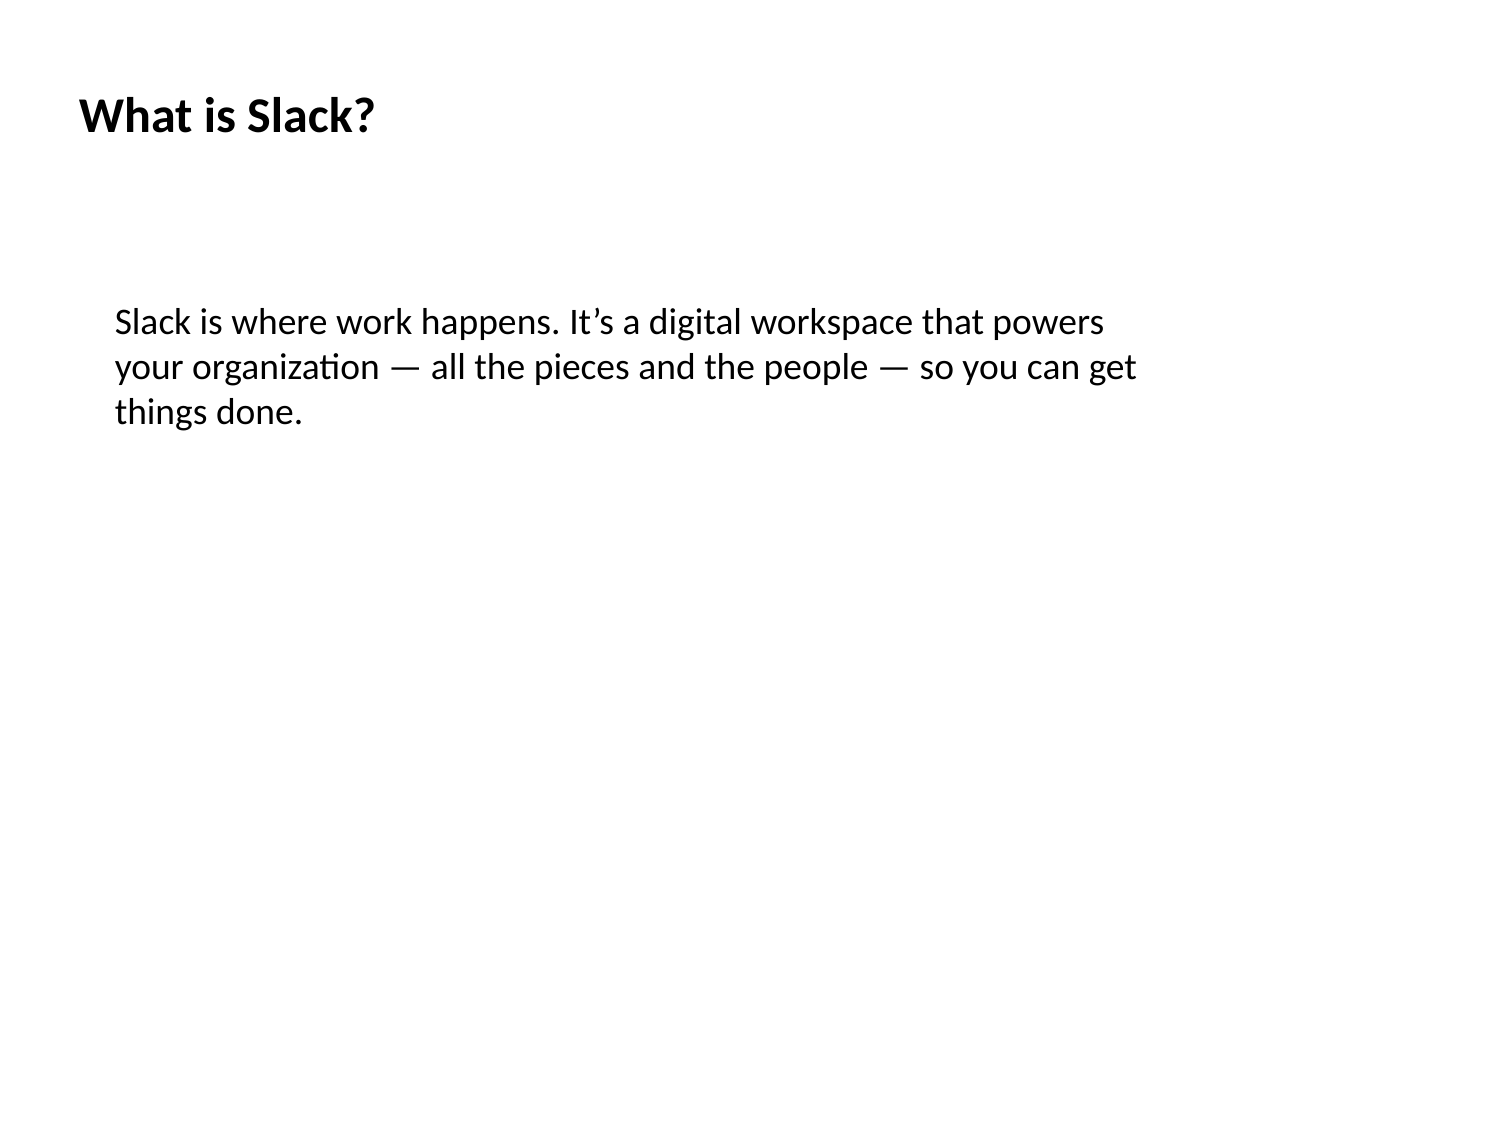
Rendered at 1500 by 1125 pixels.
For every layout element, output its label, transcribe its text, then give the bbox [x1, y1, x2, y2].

text_box What is Slack? [64, 74, 392, 150]
text_box Slack is where work happens. It’s a digital workspace that powers your organization — all the pieces and the people — so you can get things done. [99, 289, 1188, 440]
